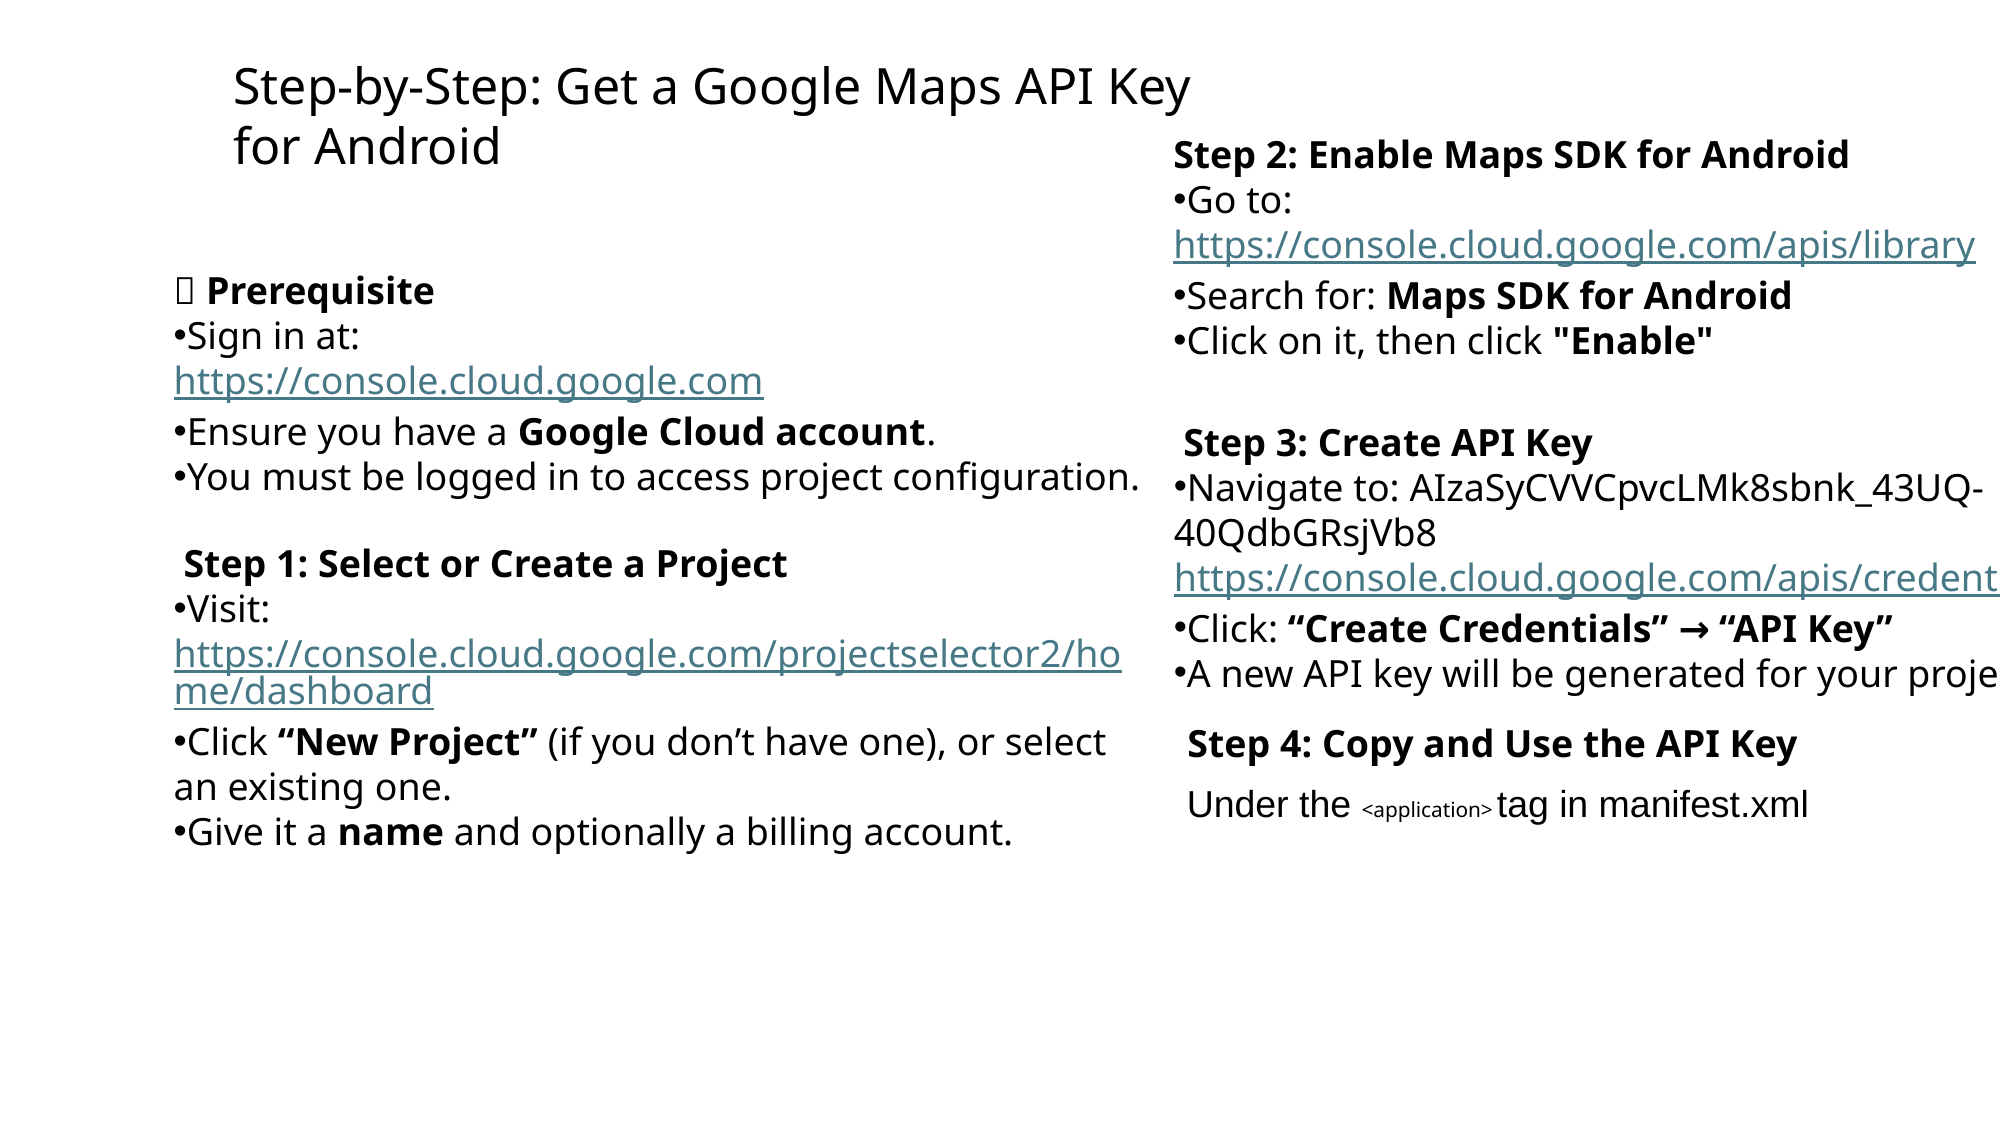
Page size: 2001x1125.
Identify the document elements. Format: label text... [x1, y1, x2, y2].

text_box Step 1: Select or Create a Project Visit: https://console.cloud.google.com/projectselector2/home/dashboard Click “New Project” (if you don’t have one), or select an existing one. Give it a name and optionally a billing account. [158, 532, 1159, 823]
text_box Step-by-Step: Get a Google Maps API Key for Android [218, 47, 1219, 182]
text_box Step 2: Enable Maps SDK for Android Go to: https://console.cloud.google.com/apis/library Search for: Maps SDK for Android Click on it, then click "Enable" [1158, 123, 2000, 369]
text_box Step 3: Create API Key Navigate to: AIzaSyCVVCpvcLMk8sbnk_43UQ-40QdbGRsjVb8 https://console.cloud.google.com/apis/credentials Click: “Create Credentials” → “API Key” A new API key will be generated for your project. [1158, 410, 2000, 702]
text_box Step 4: Copy and Use the API Key [1172, 712, 2000, 997]
text_box Under the <application> tag in manifest.xml [1171, 772, 1835, 833]
text_box 🎯 Prerequisite Sign in at: https://console.cloud.google.com Ensure you have a Google Cloud account. You must be logged in to access project configuration. [158, 259, 1159, 506]
